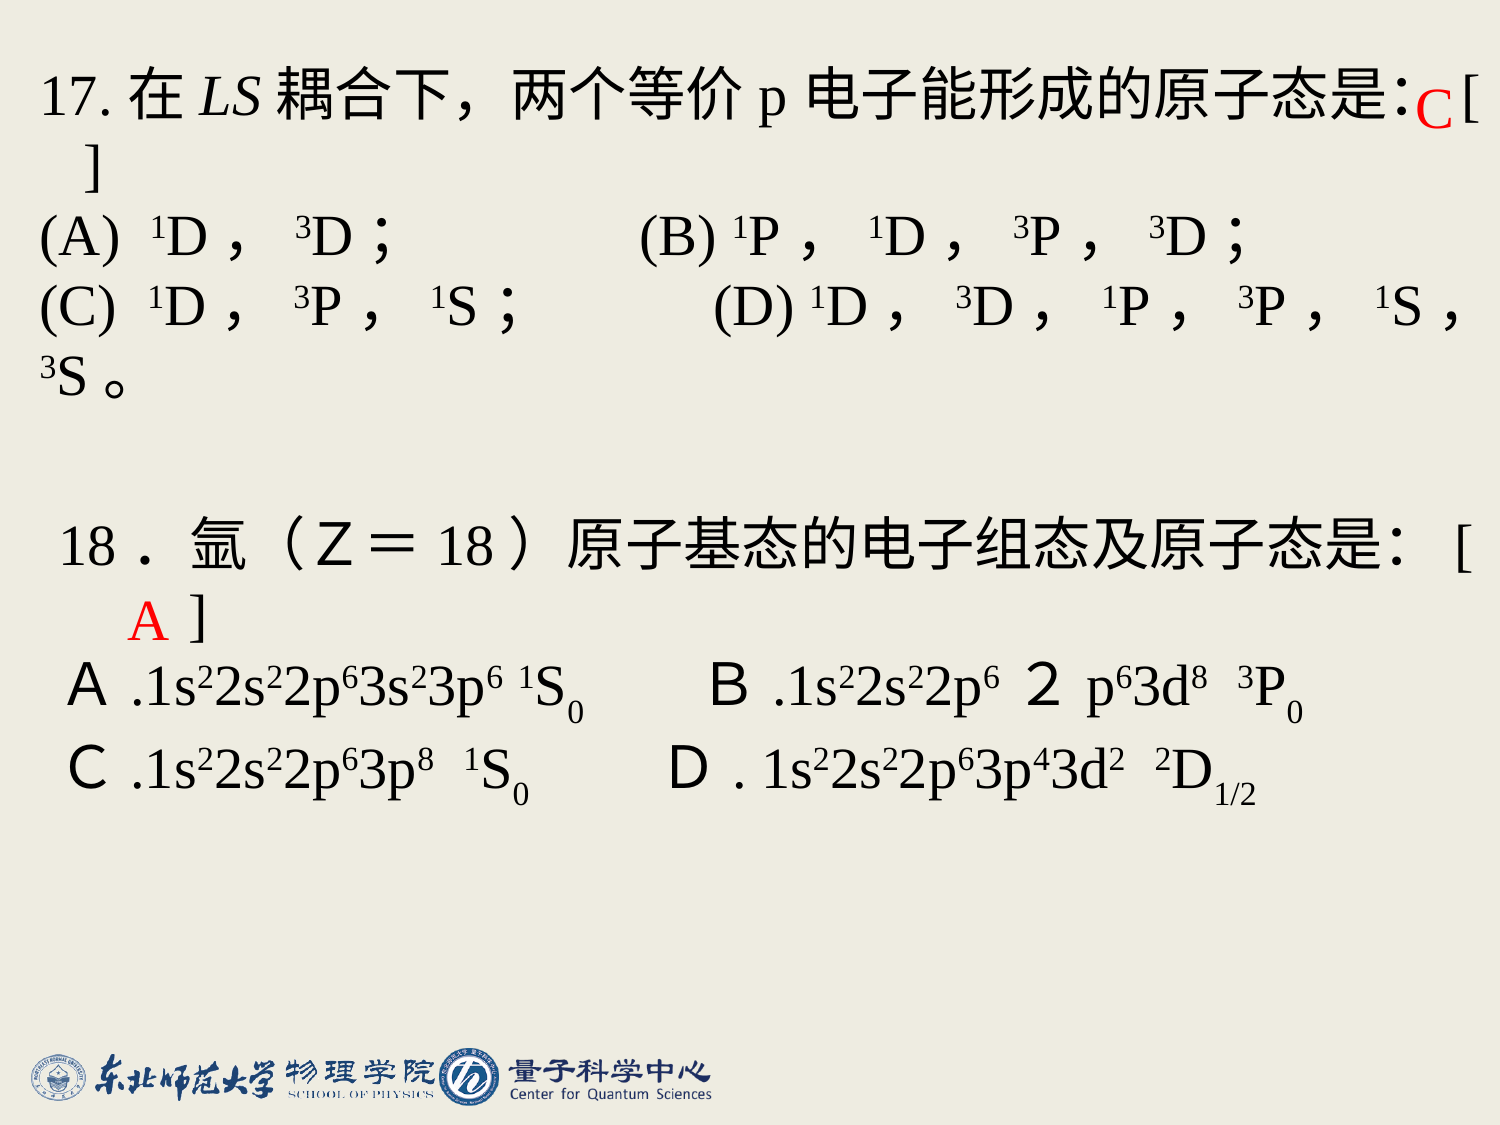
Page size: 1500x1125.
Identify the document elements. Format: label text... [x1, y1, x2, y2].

text_box 18．氩（Ｚ＝18）原子基态的电子组态及原子态是：[ ] Ａ.1s22s22p63s23p6 1S0 Ｂ.1s22s22p6２p63d8 3P0 Ｃ.1s22s22p63p8 1S0 Ｄ. 1s22s22p63p43d2 2D1/2 [0, 500, 1500, 890]
text_box C [1400, 62, 1469, 148]
picture [20, 1046, 719, 1108]
text_box 17.在LS耦合下，两个等价p电子能形成的原子态是：[ ] (A) 1D，3D； (B) 1P，1D，3P，3D； (C) 1D，3P，1S； (D) 1D，3D，1P，3P，1S，3S。 [24, 49, 1500, 485]
text_box A [112, 575, 185, 660]
